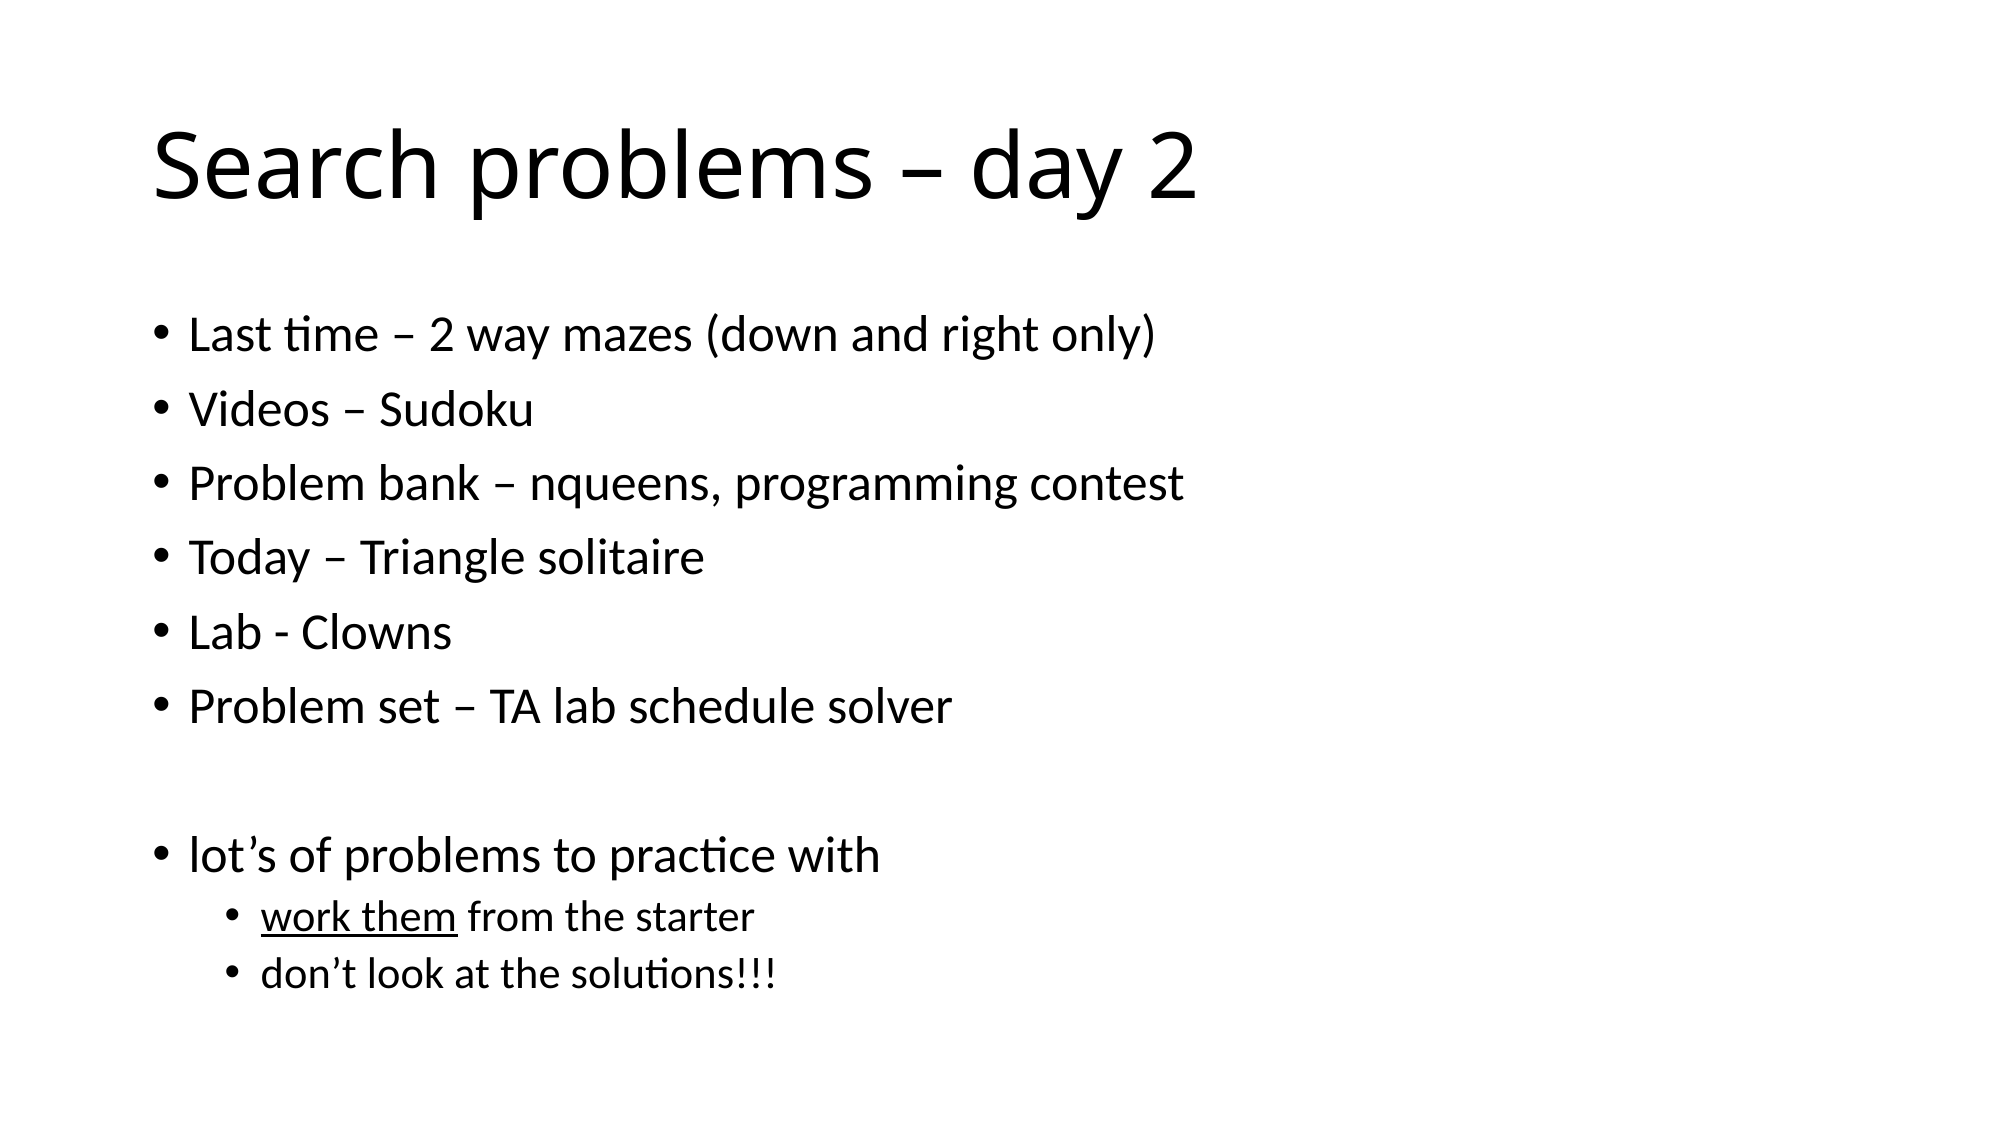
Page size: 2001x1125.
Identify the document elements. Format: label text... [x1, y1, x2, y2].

title Search problems – day 2 [137, 59, 1863, 278]
list Last time – 2 way mazes (down and right only) Videos – Sudoku Problem bank – nqueens, programming contest Today – Triangle solitaire Lab - Clowns Problem set – TA lab schedule solver lot’s of problems to practice with work them from the starter don’t look at the solutions!!! [137, 299, 1863, 1014]
